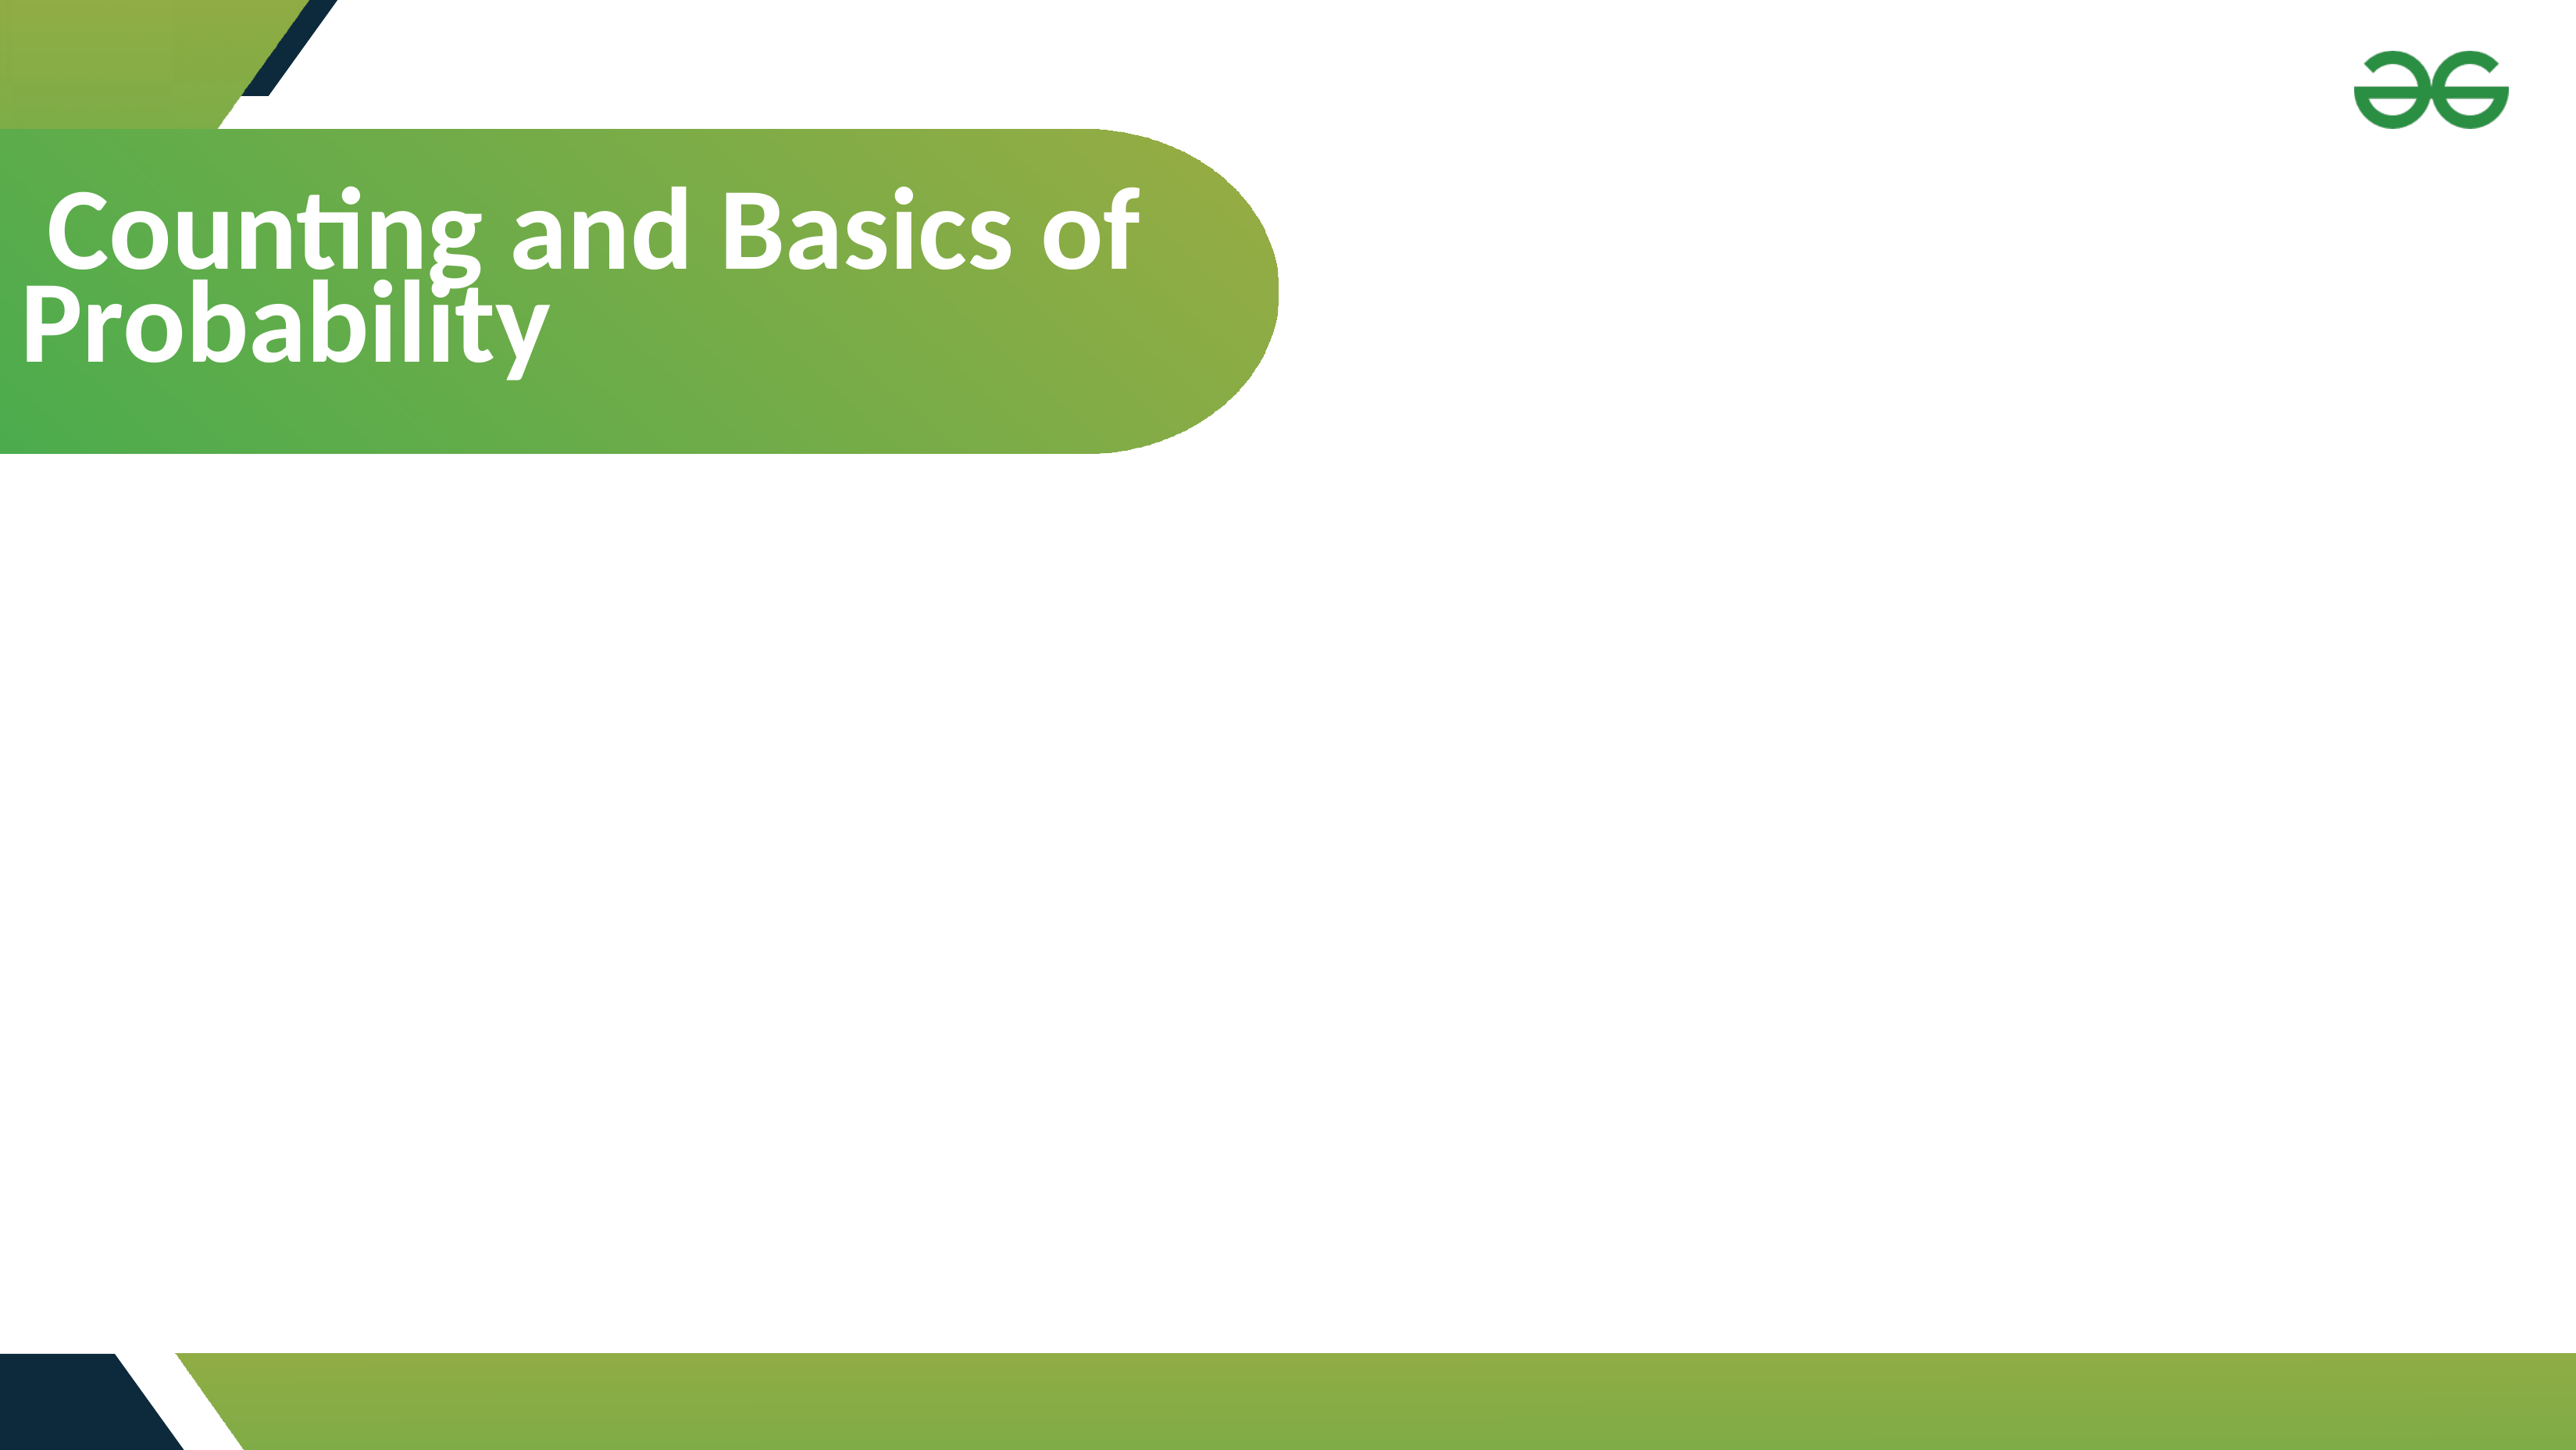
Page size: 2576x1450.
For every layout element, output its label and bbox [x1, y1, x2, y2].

picture [0, 0, 1279, 454]
picture [2353, 50, 2509, 130]
text_box [0, 1353, 2576, 1450]
